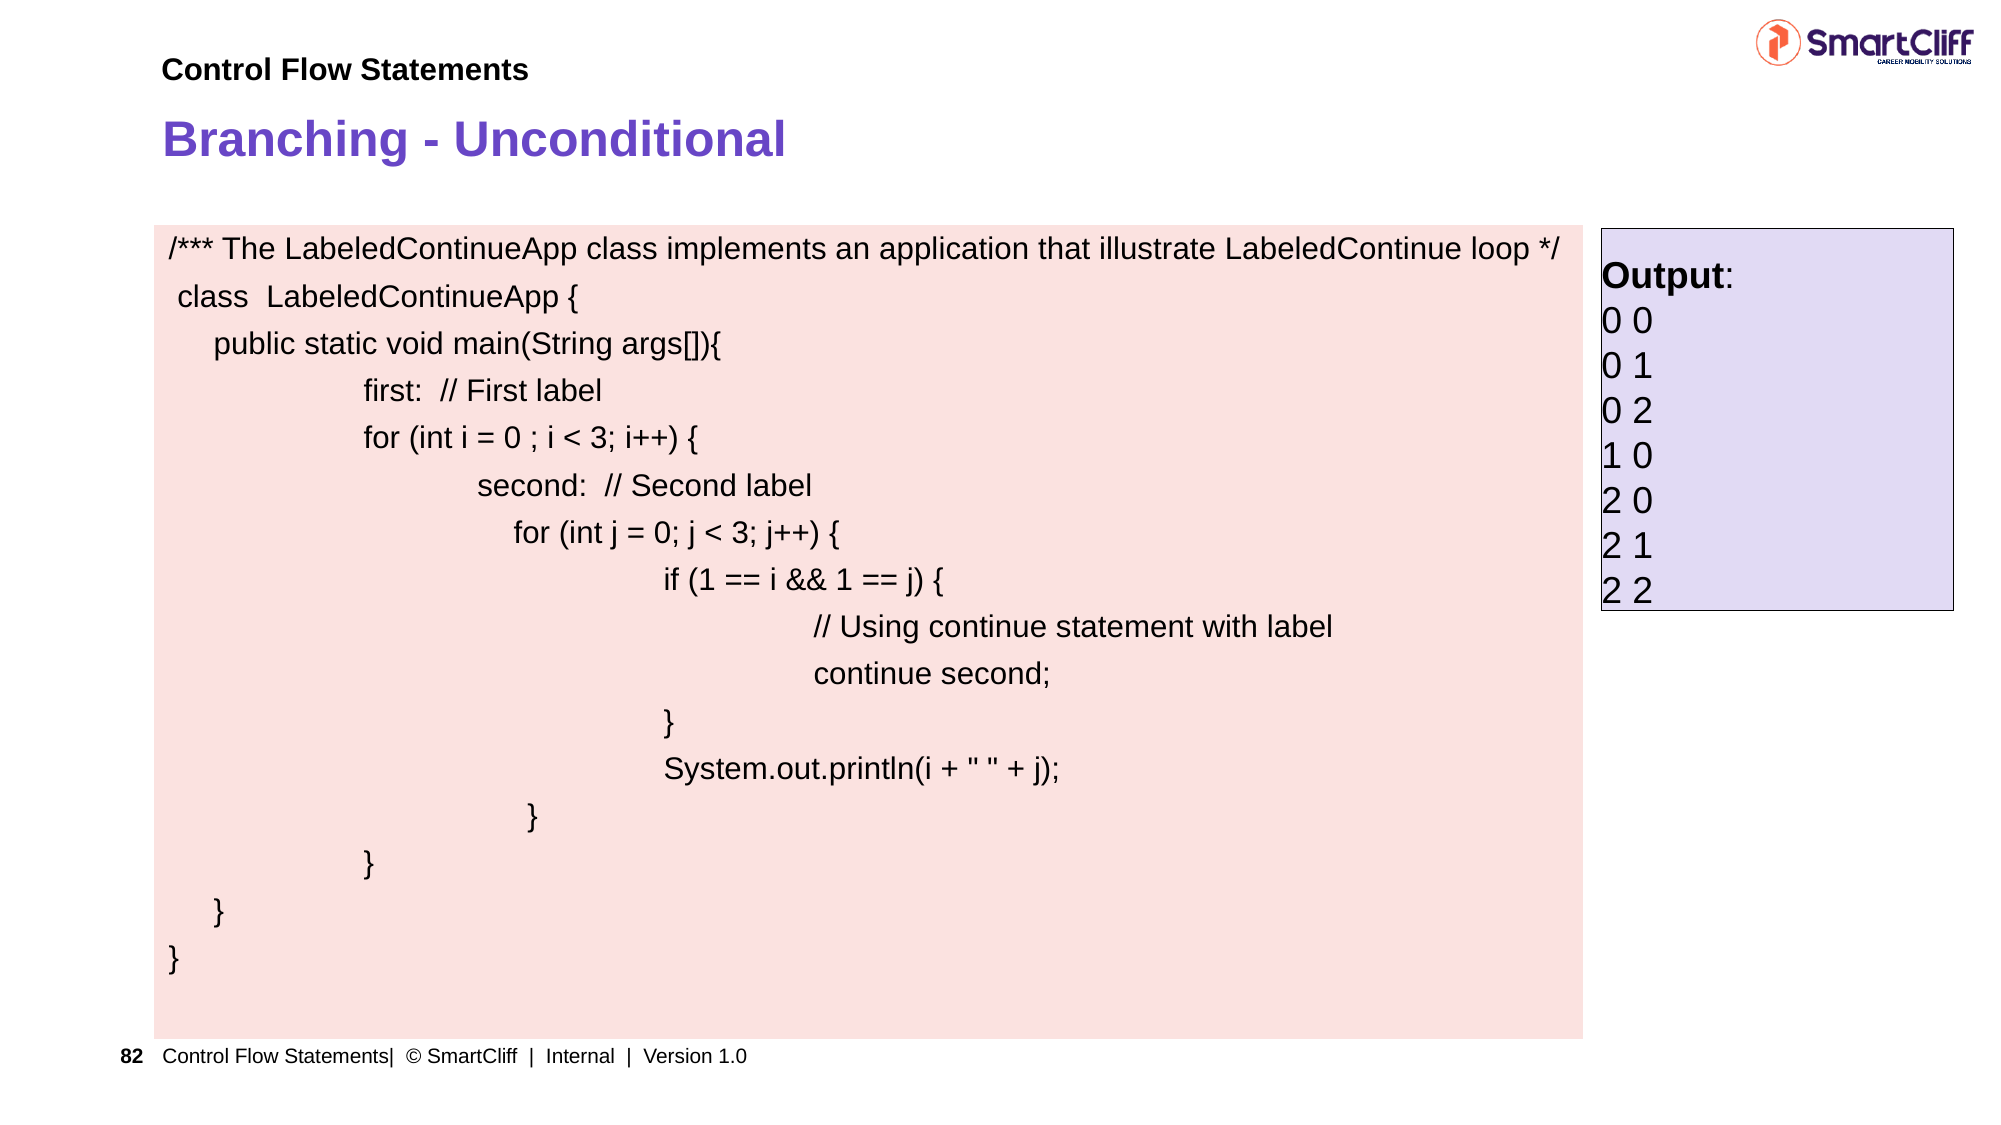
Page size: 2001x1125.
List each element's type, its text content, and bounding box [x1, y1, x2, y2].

slide_number 82 [63, 1032, 162, 1079]
table_header /*** The LabeledContinueApp class implements an application that illustrate LabeledContinue loop */ class LabeledContinueApp { public static void main(String args[]){ first: // First label for (int i = 0 ; i < 3; i++) { second: // Second label for (int j = 0; j < 3; j++) { if (1 == i && 1 == j) { // Using continue statement with label continue second; } System.out.println(i + " " + j); } } } } [154, 225, 1583, 1039]
title Branching - Unconditional [162, 105, 1954, 169]
list Control Flow Statements [161, 48, 1953, 110]
footer Control Flow Statements| © SmartCliff | Internal | Version 1.0 [162, 1040, 1567, 1079]
text_box Output: 0 0 0 1 0 2 1 0 2 0 2 1 2 2 [1601, 228, 1954, 611]
picture [1750, 13, 1980, 73]
